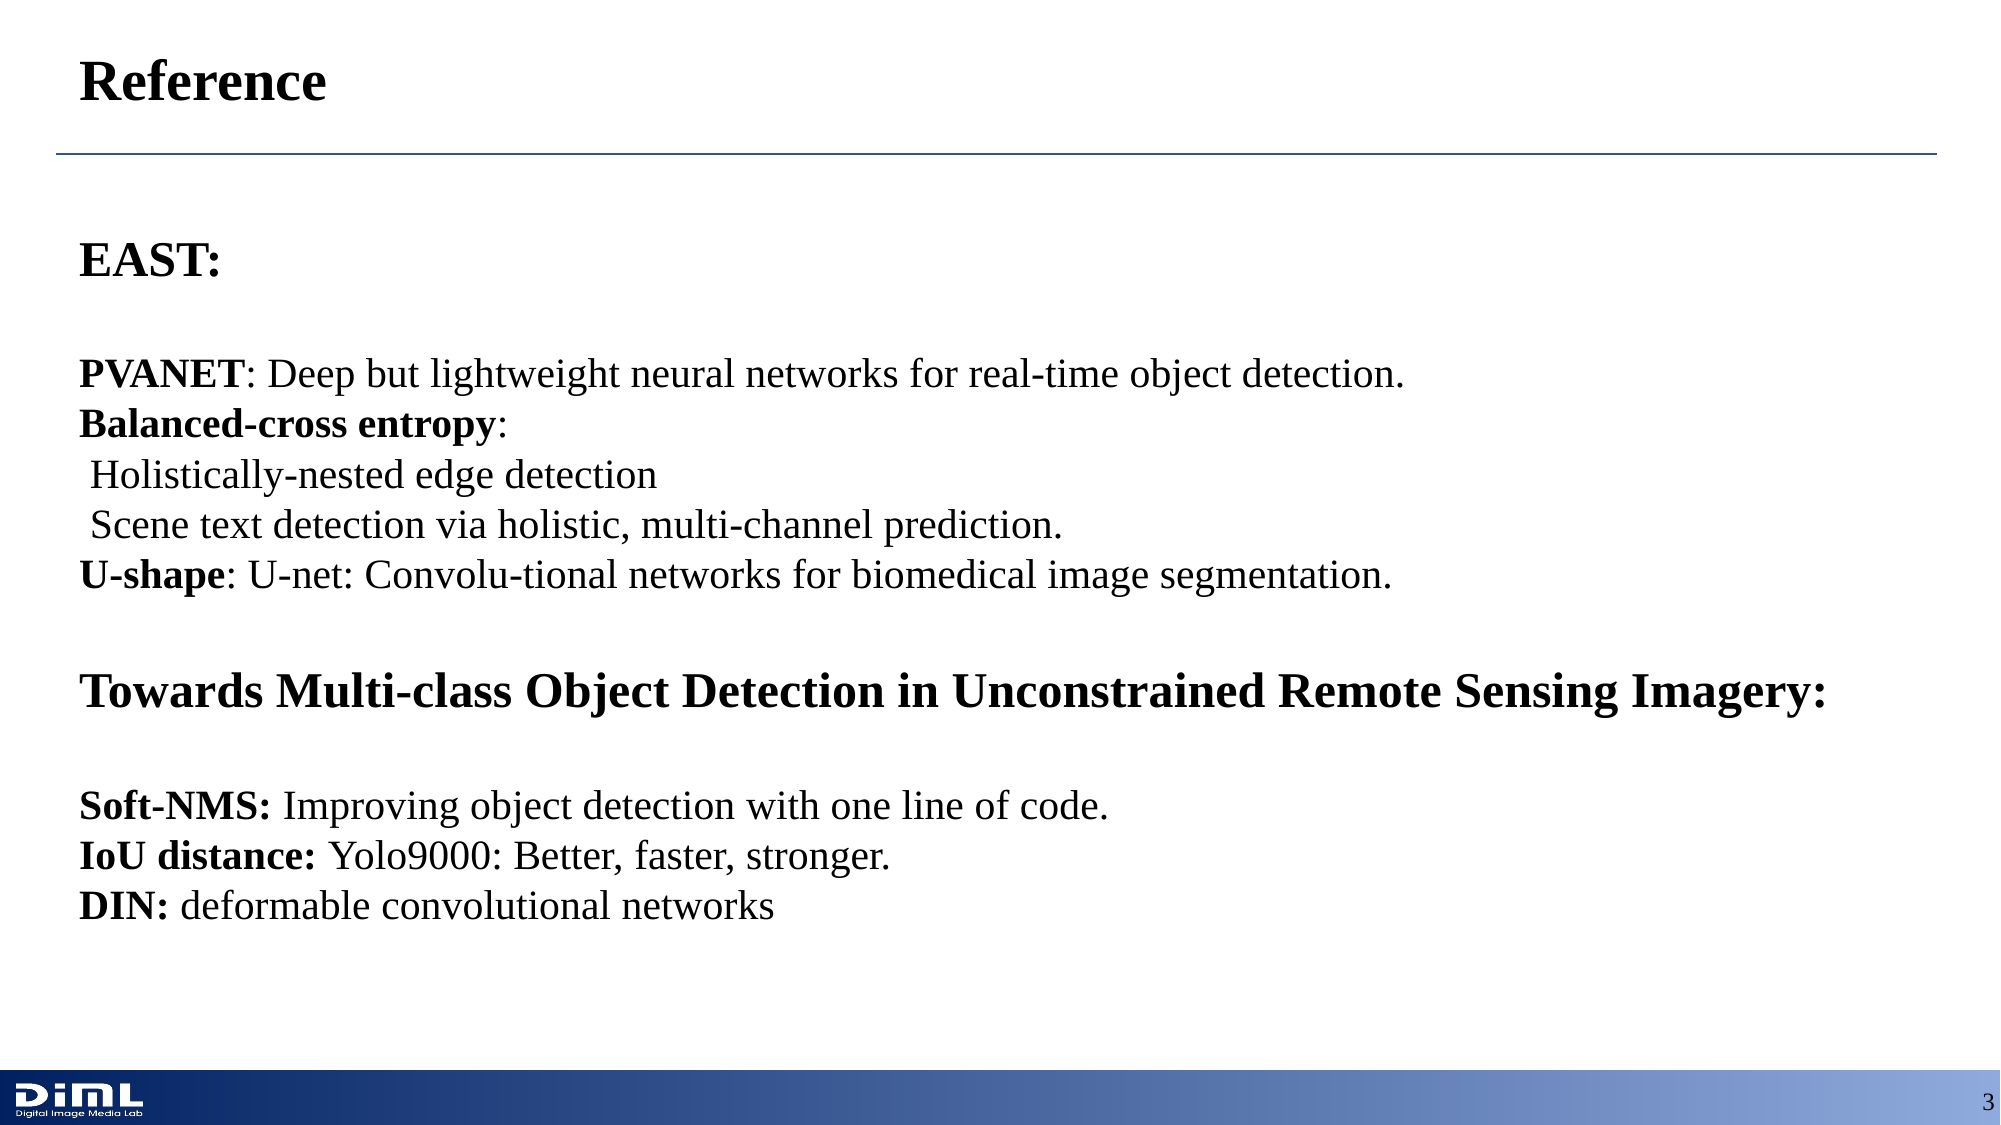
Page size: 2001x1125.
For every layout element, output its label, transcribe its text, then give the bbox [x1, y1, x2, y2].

picture [11, 1078, 147, 1122]
text_box EAST: PVANET: Deep but lightweight neural networks for real-time object detection. Balanced-cross entropy: Holistically-nested edge detection Scene text detection via holistic, multi-channel prediction. U-shape: U-net: Convolu-tional networks for biomedical image segmentation. [64, 218, 1877, 604]
text_box Towards Multi-class Object Detection in Unconstrained Remote Sensing Imagery: Soft-NMS: Improving object detection with one line of code. IoU distance: Yolo9000: Better, faster, stronger. DIN: deformable convolutional networks [64, 650, 1877, 935]
slide_number 3 [1560, 1070, 2000, 1125]
title Reference [64, 11, 1983, 152]
